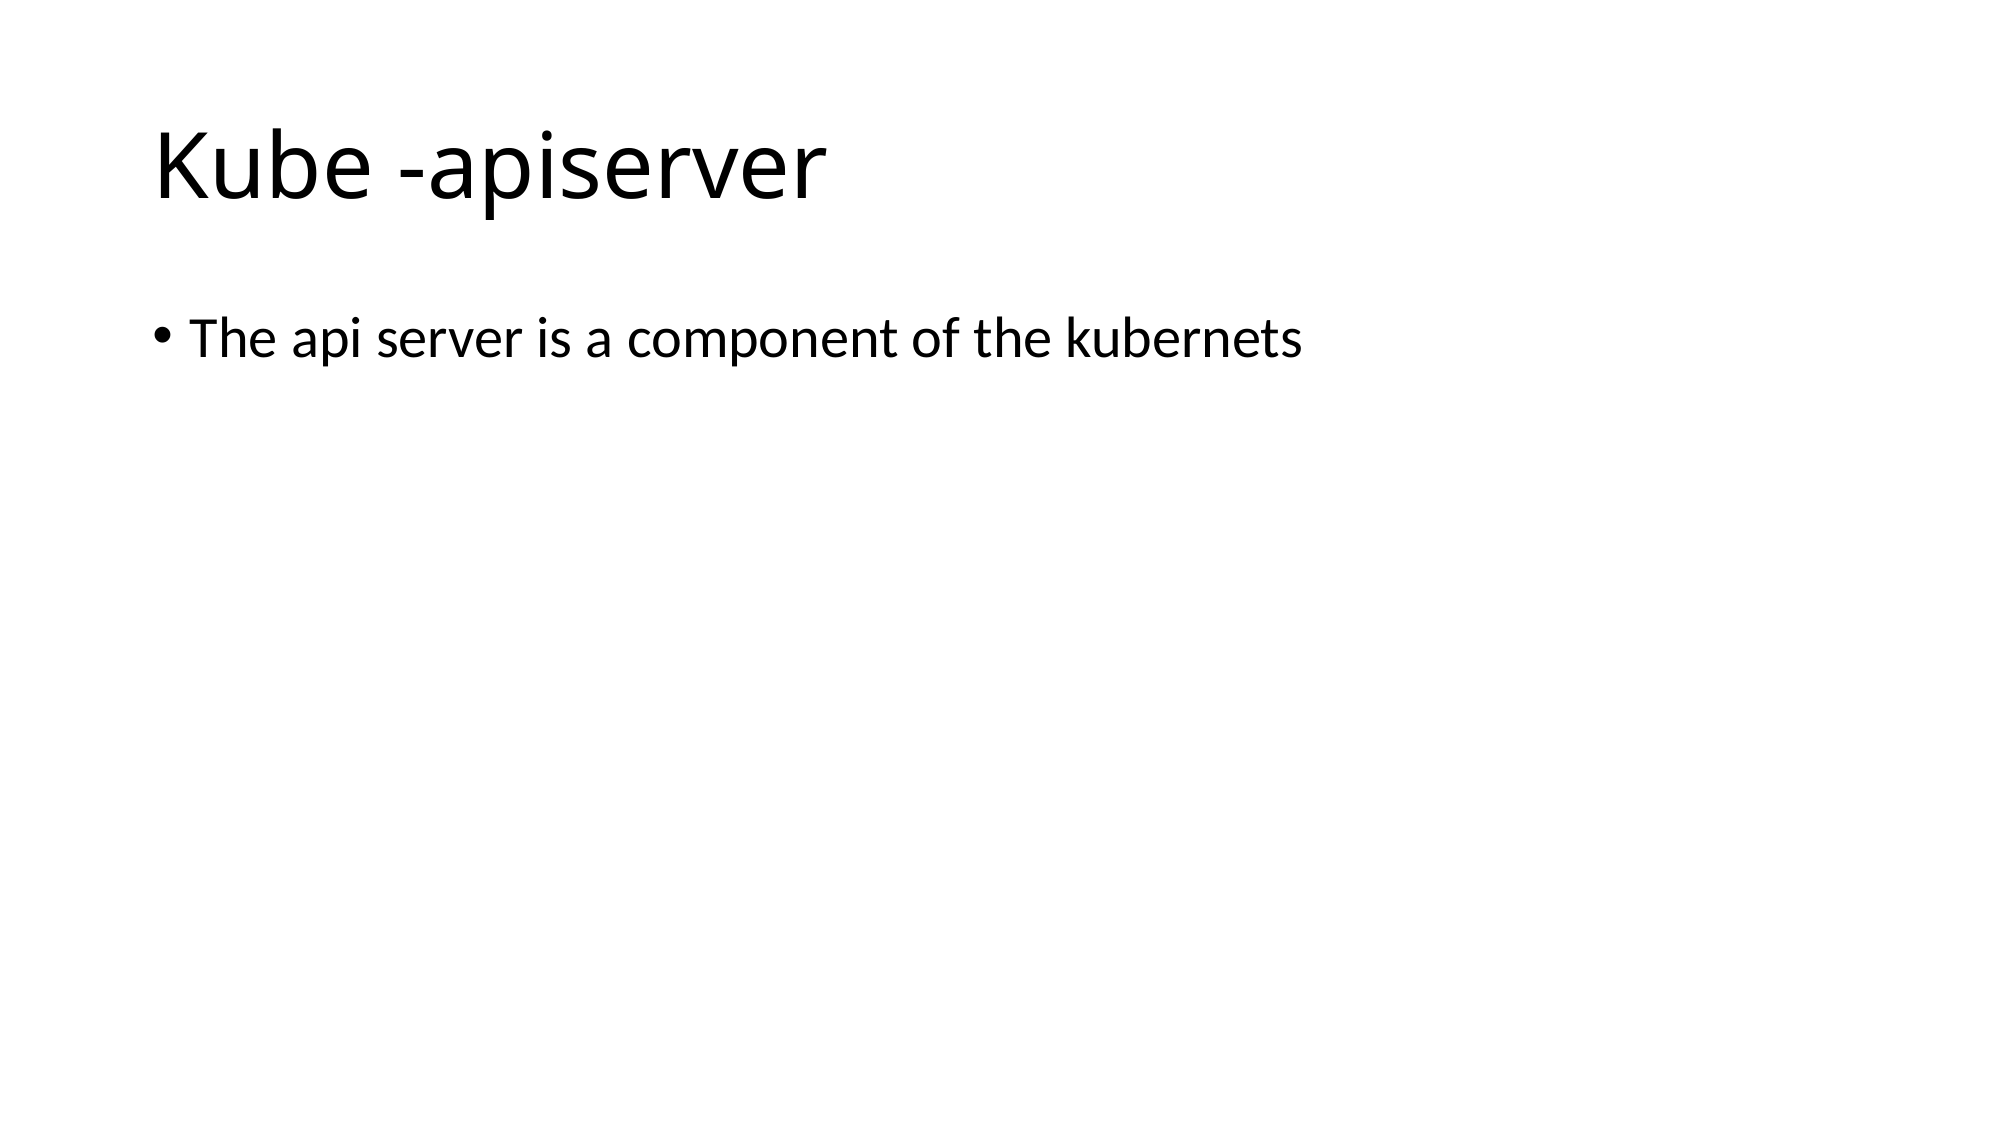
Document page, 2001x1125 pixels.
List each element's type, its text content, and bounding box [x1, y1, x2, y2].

title Kube -apiserver [137, 59, 1863, 278]
list The api server is a component of the kubernets [137, 299, 1863, 1014]
